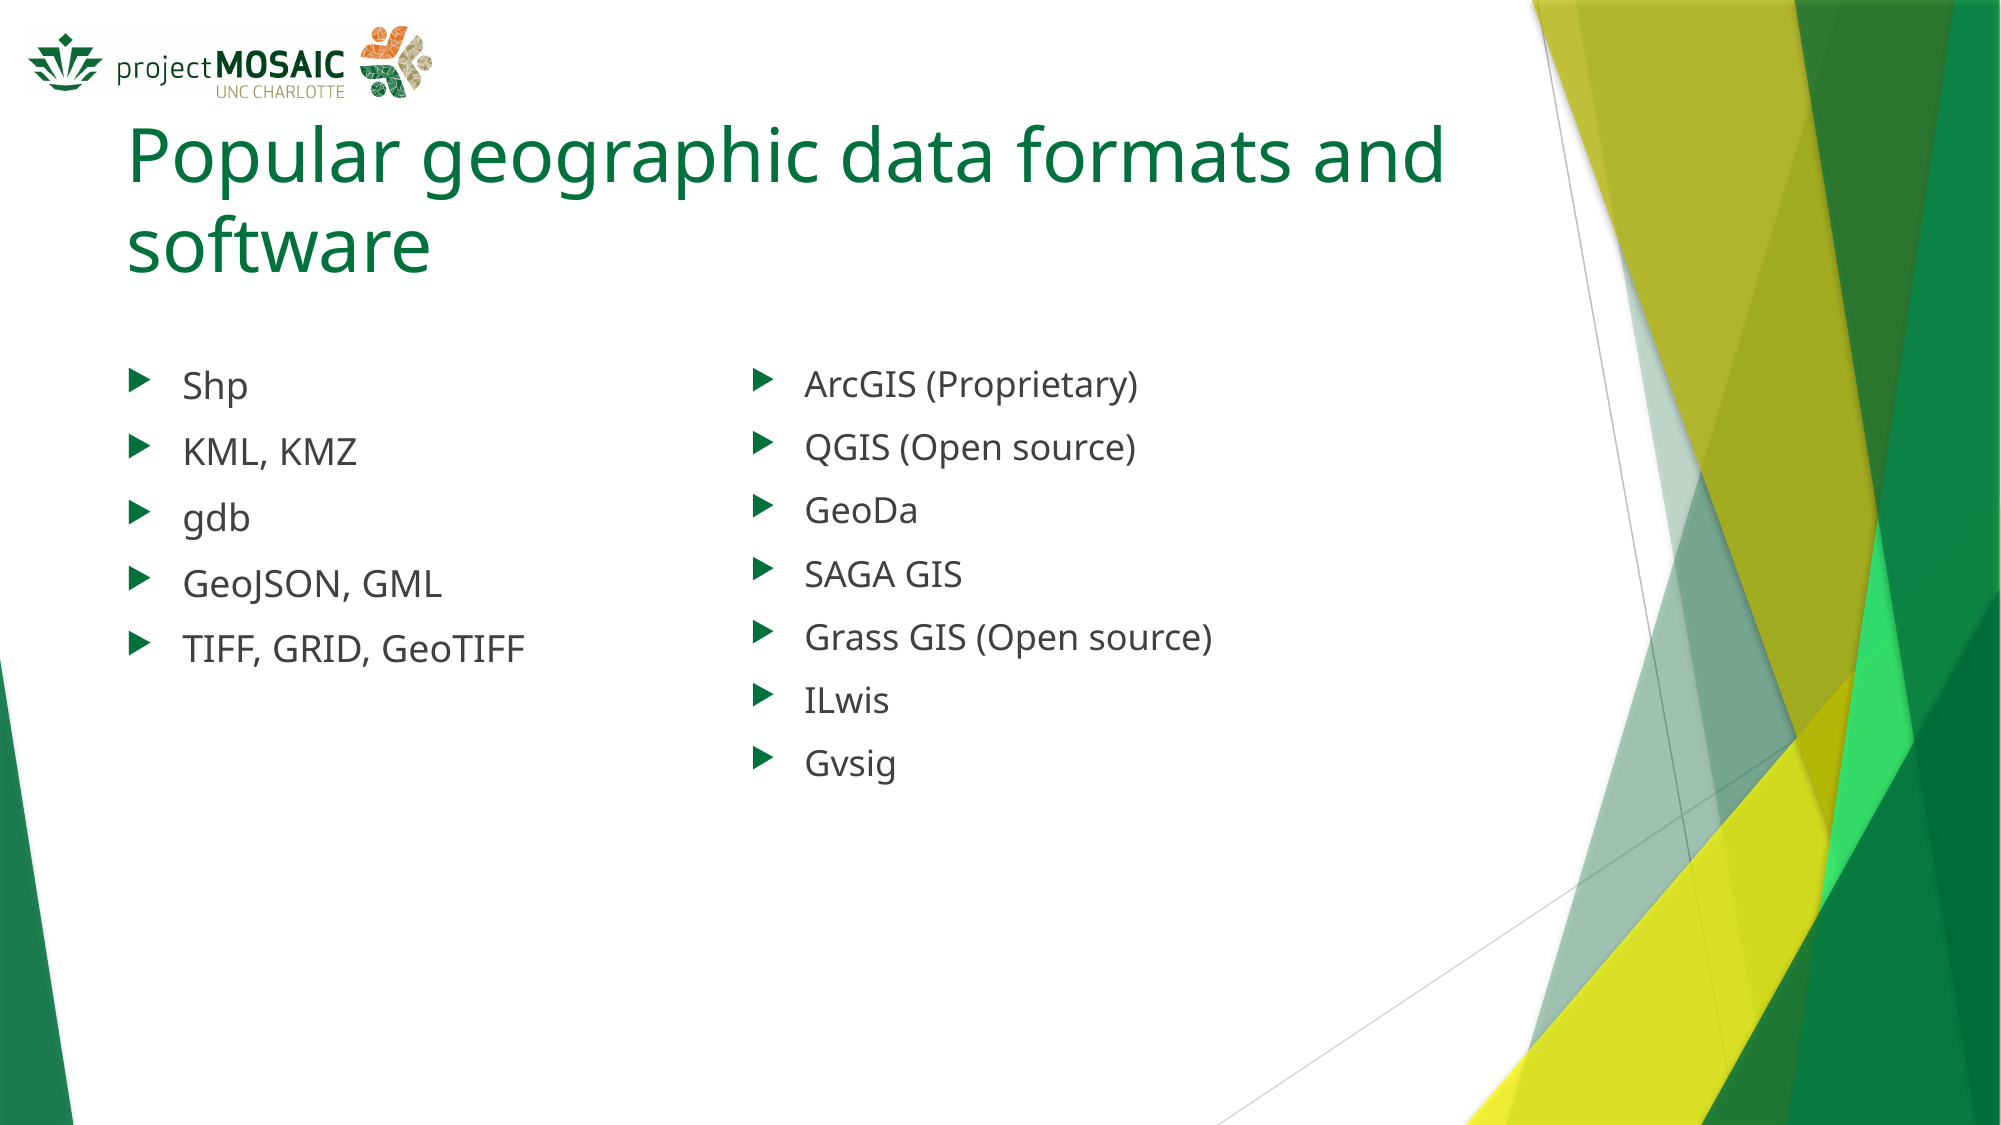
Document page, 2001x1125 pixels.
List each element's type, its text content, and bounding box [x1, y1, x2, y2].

picture [28, 26, 432, 98]
title Popular geographic data formats and software [111, 99, 1522, 317]
list Shp KML, KMZ gdb GeoJSON, GML TIFF, GRID, GeoTIFF [111, 354, 640, 792]
text_box ArcGIS (Proprietary) QGIS (Open source) GeoDa SAGA GIS Grass GIS (Open source) ILwis Gvsig [735, 354, 1300, 792]
